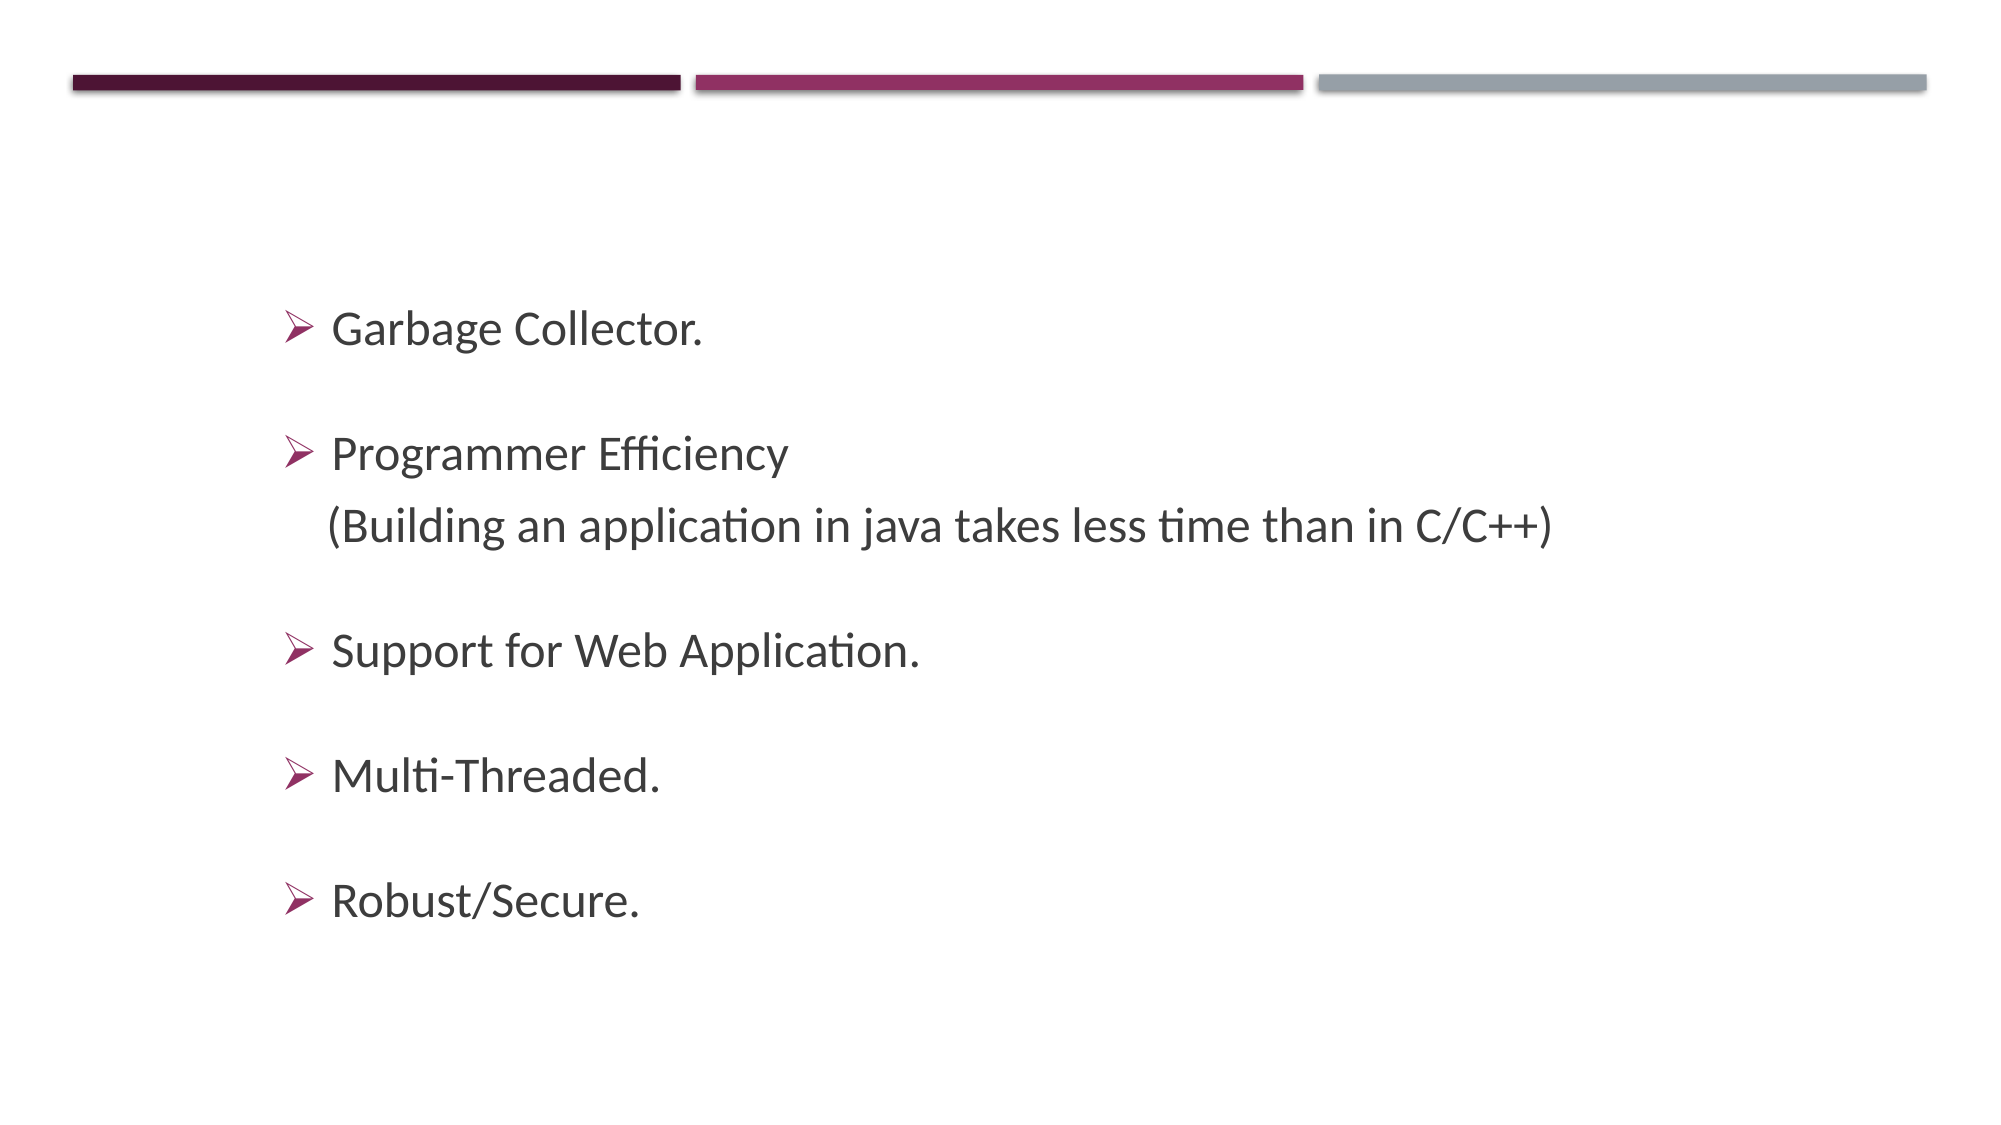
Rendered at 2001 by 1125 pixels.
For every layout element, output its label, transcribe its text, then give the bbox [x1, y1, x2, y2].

list Garbage Collector. Programmer Efficiency (Building an application in java takes less time than in C/C++) Support for Web Application. Multi-Threaded. Robust/Secure. [266, 201, 1767, 993]
